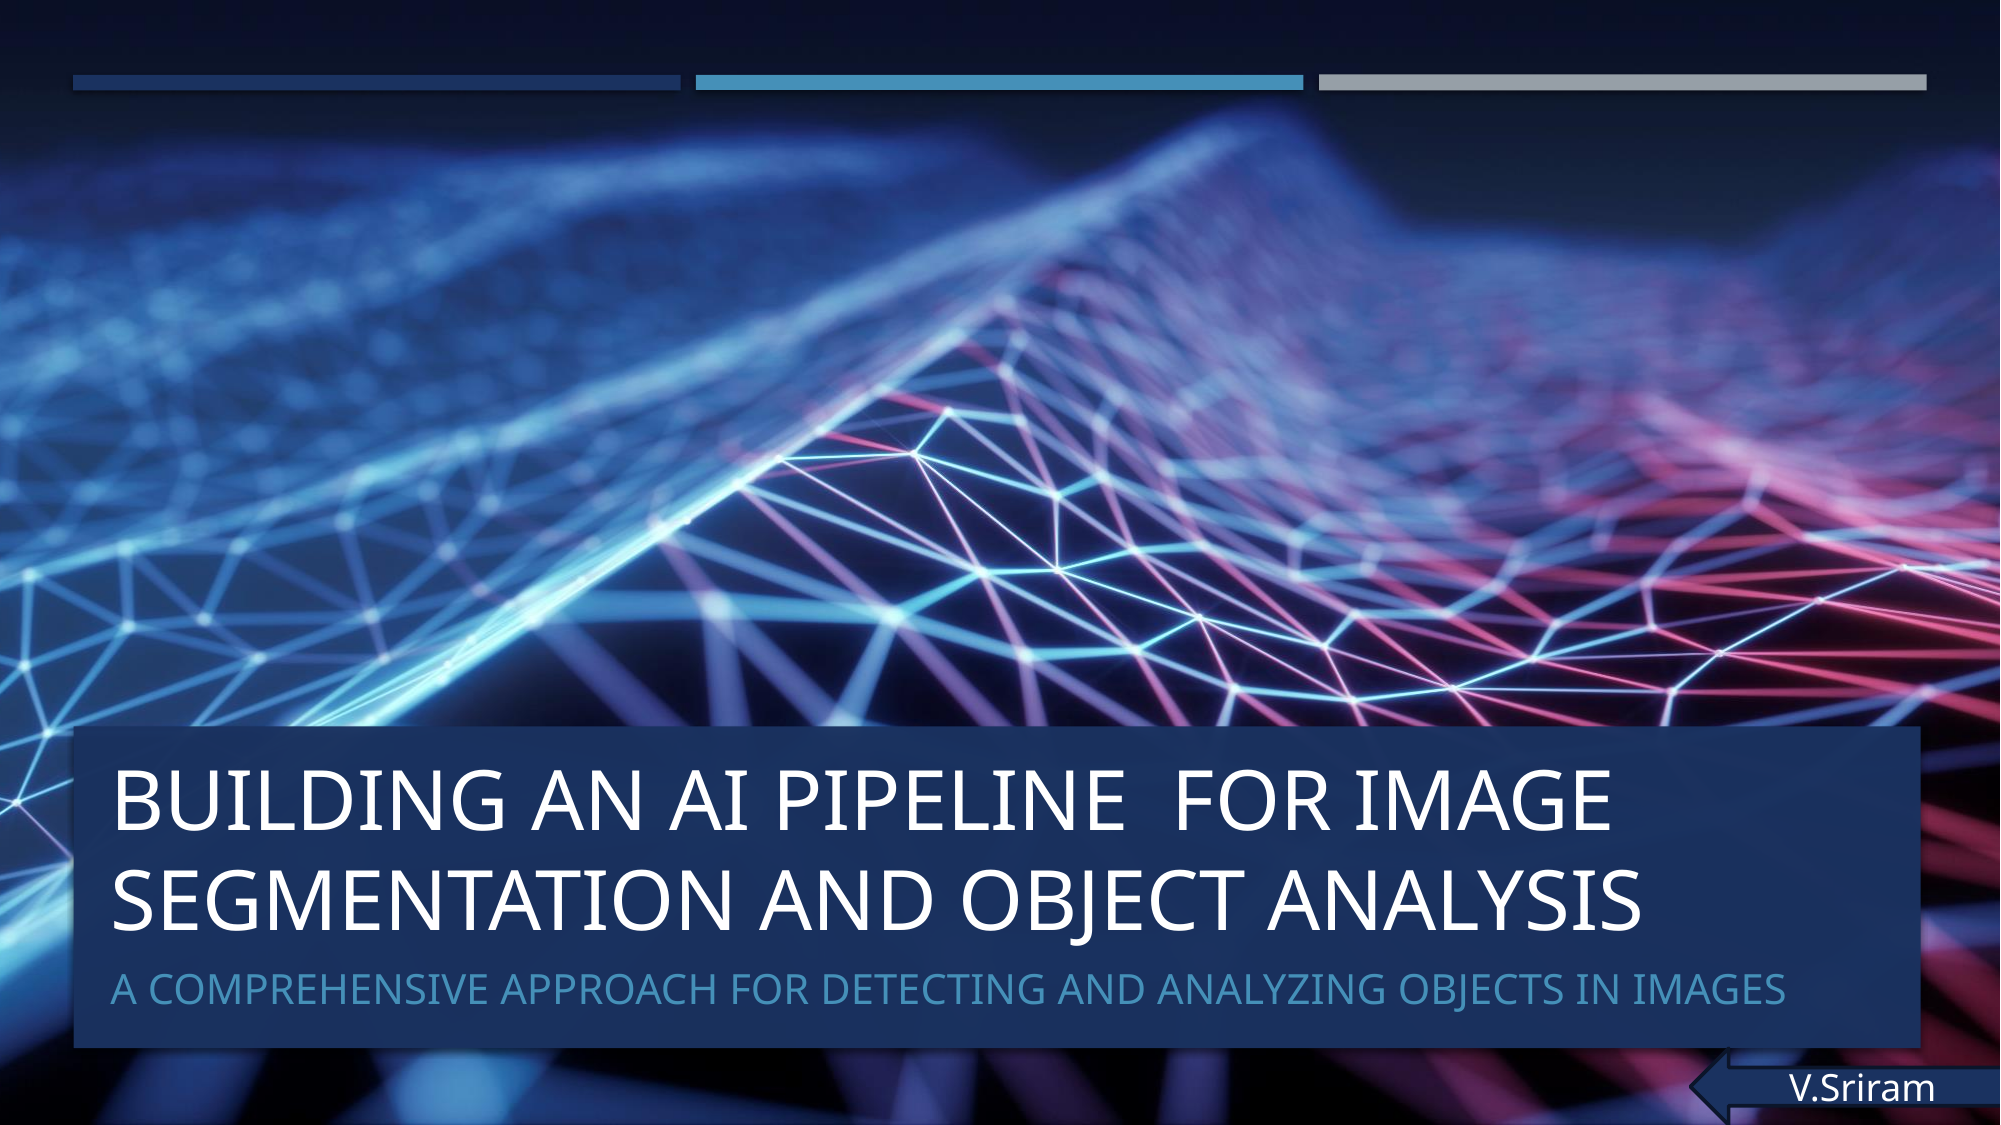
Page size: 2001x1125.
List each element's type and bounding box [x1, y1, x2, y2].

text_box [72, 73, 1928, 92]
picture [0, 0, 2000, 1125]
